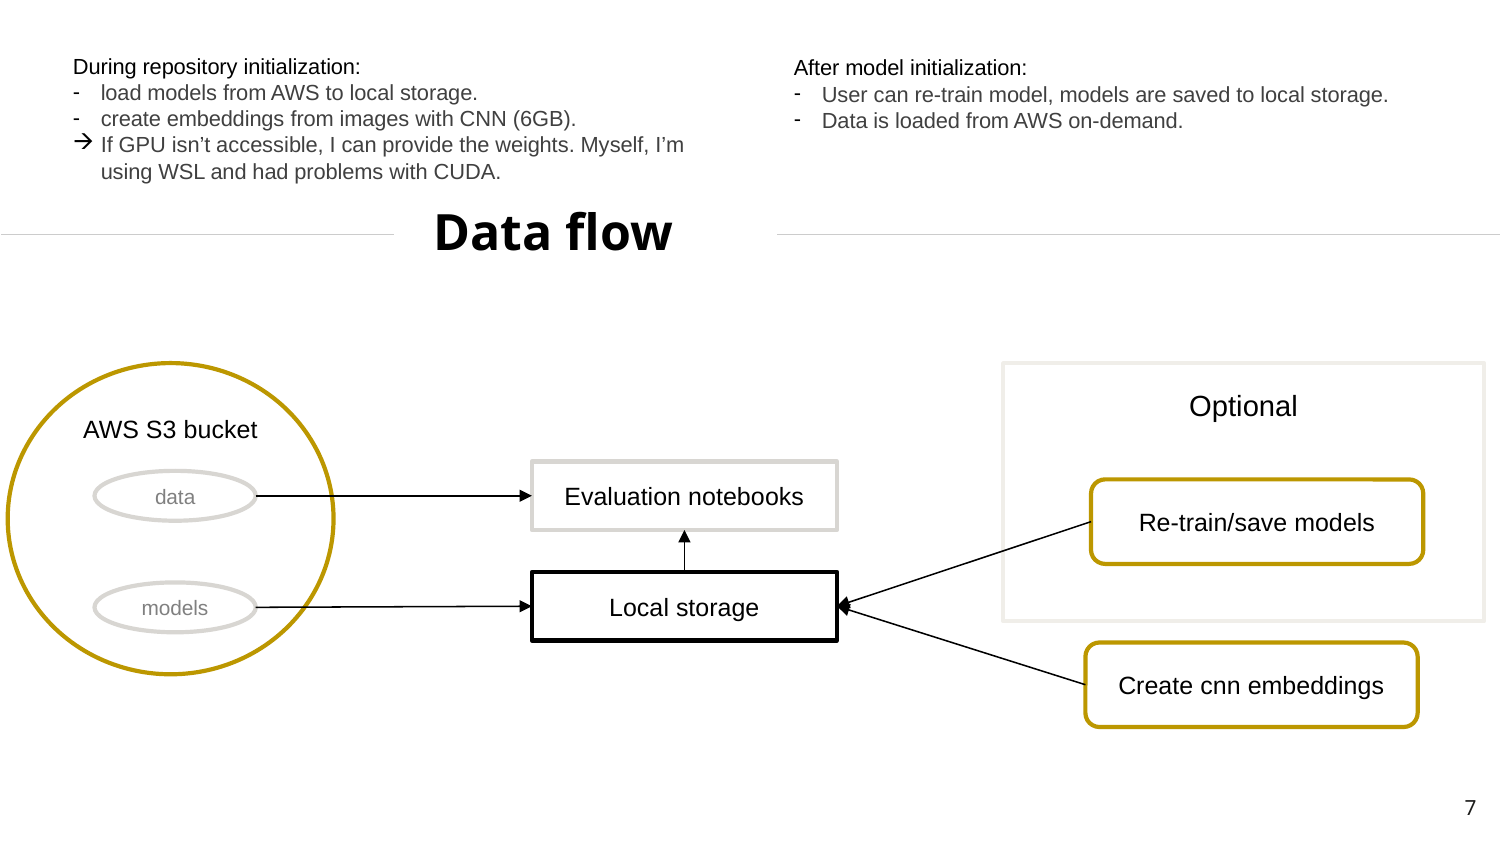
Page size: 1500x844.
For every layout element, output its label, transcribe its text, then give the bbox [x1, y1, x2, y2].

text_box After model initialization: User can re-train model, models are saved to local storage. Data is loaded from AWS on-demand. [779, 46, 1442, 193]
text_box Re-train/save models [1088, 477, 1426, 567]
text_box Evaluation notebooks [530, 459, 839, 532]
text_box Create cnn embeddings [1083, 640, 1420, 730]
text_box Local storage [530, 570, 831, 643]
text_box models [92, 580, 258, 635]
text_box During repository initialization: load models from AWS to local storage. create embeddings from images with CNN (6GB). If GPU isn’t accessible, I can provide the weights. Myself, I’m using WSL and had problems with CUDA. [58, 45, 721, 244]
text_box Optional [1001, 361, 1486, 623]
text_box data [92, 468, 258, 523]
title Data flow [418, 244, 691, 317]
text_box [836, 521, 1092, 607]
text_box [836, 615, 1086, 685]
text_box AWS S3 bucket [5, 360, 336, 677]
slide_number 7 [1401, 779, 1492, 844]
